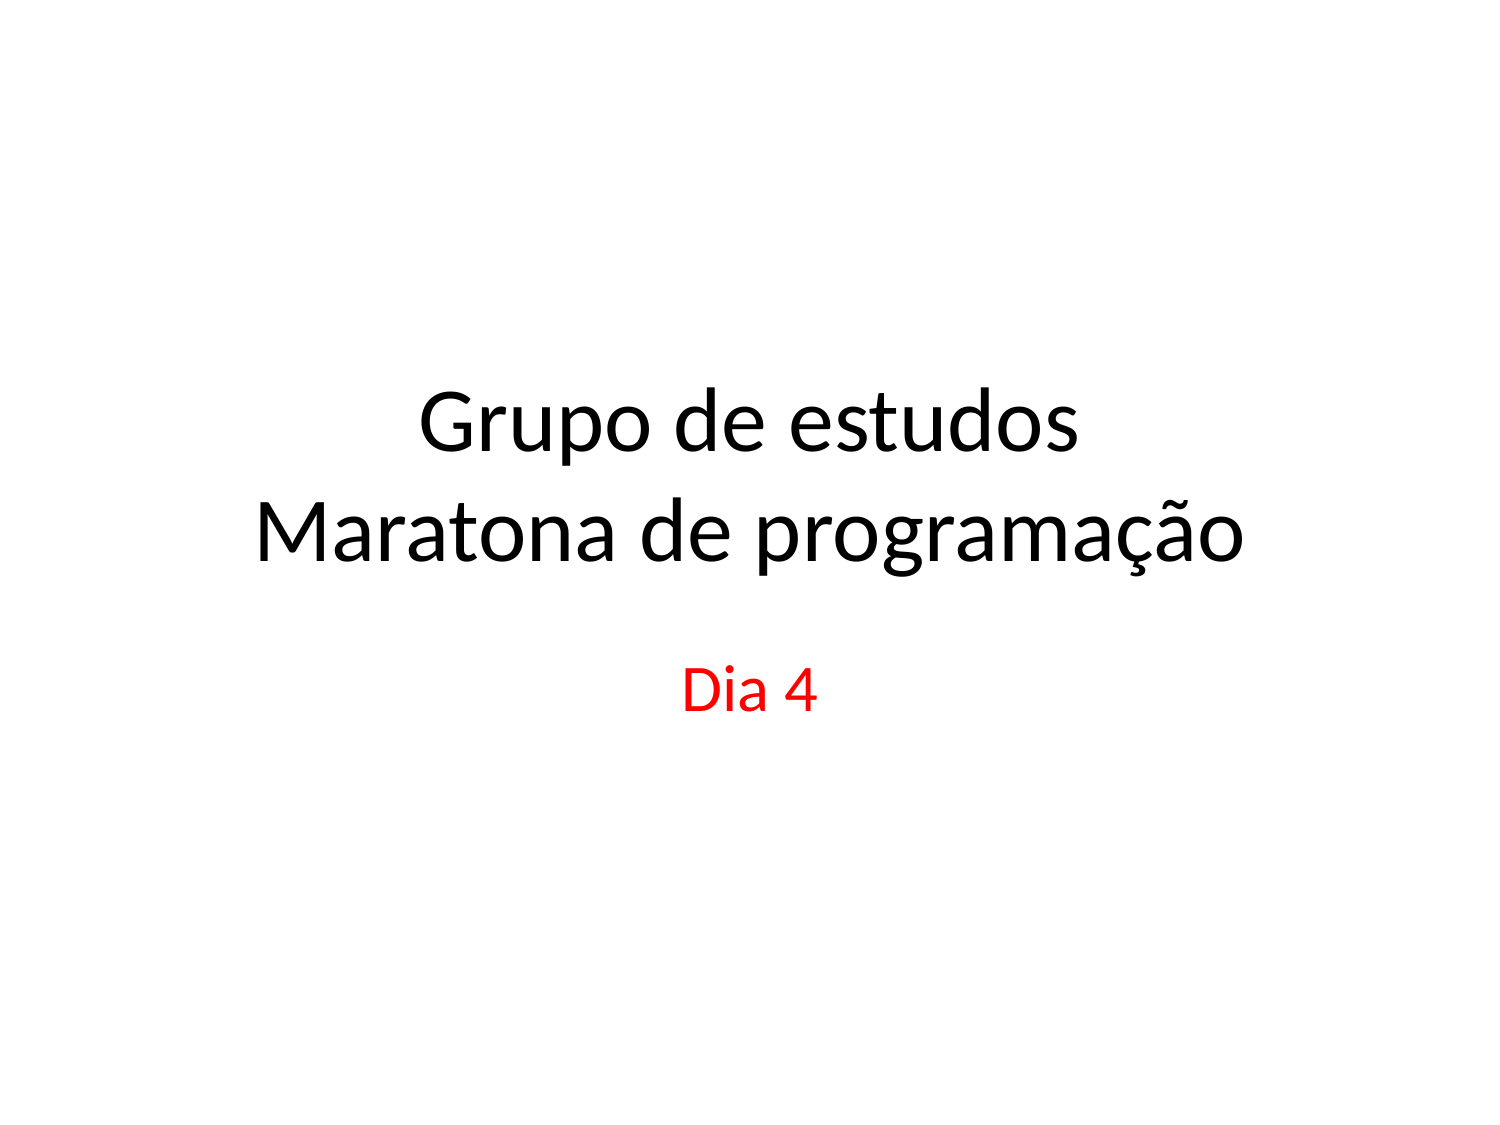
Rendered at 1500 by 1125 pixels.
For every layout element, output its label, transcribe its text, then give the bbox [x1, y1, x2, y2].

subtitle Dia 4 [225, 637, 1275, 925]
title Grupo de estudos Maratona de programação [112, 349, 1388, 591]
